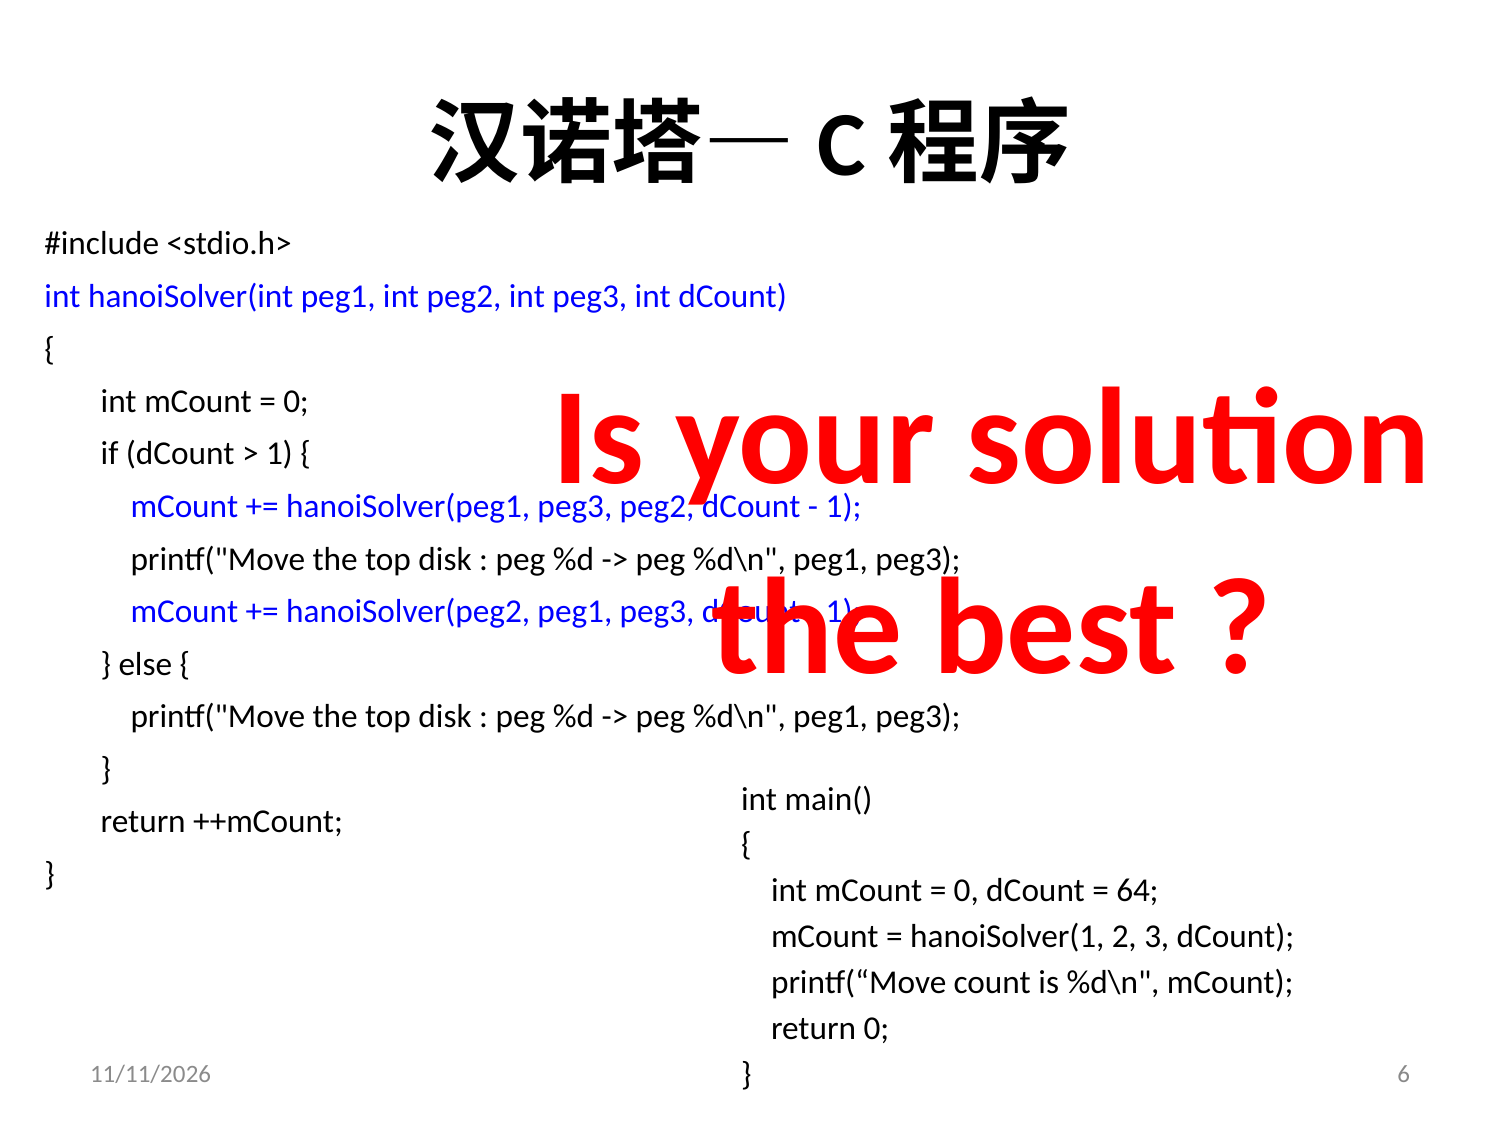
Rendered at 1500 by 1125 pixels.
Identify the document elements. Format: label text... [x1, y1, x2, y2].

list #include <stdio.h> int hanoiSolver(int peg1, int peg2, int peg3, int dCount) { int mCount = 0; if (dCount > 1) { mCount += hanoiSolver(peg1, peg3, peg2, dCount - 1); printf("Move the top disk : peg %d -> peg %d\n", peg1, peg3); mCount += hanoiSolver(peg2, peg1, peg3, dCount - 1); } else { printf("Move the top disk : peg %d -> peg %d\n", peg1, peg3); } return ++mCount; } [29, 208, 1152, 929]
slide_number 6 [1074, 1042, 1425, 1103]
text_box Is your solution the best ? [525, 314, 1459, 709]
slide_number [75, 1042, 425, 1103]
title 汉诺塔—C程序 [75, 45, 1425, 233]
text_box int main() { int mCount = 0, dCount = 64; mCount = hanoiSolver(1, 2, 3, dCount); printf(“Move count is %d\n", mCount); return 0; } [726, 763, 1353, 1100]
